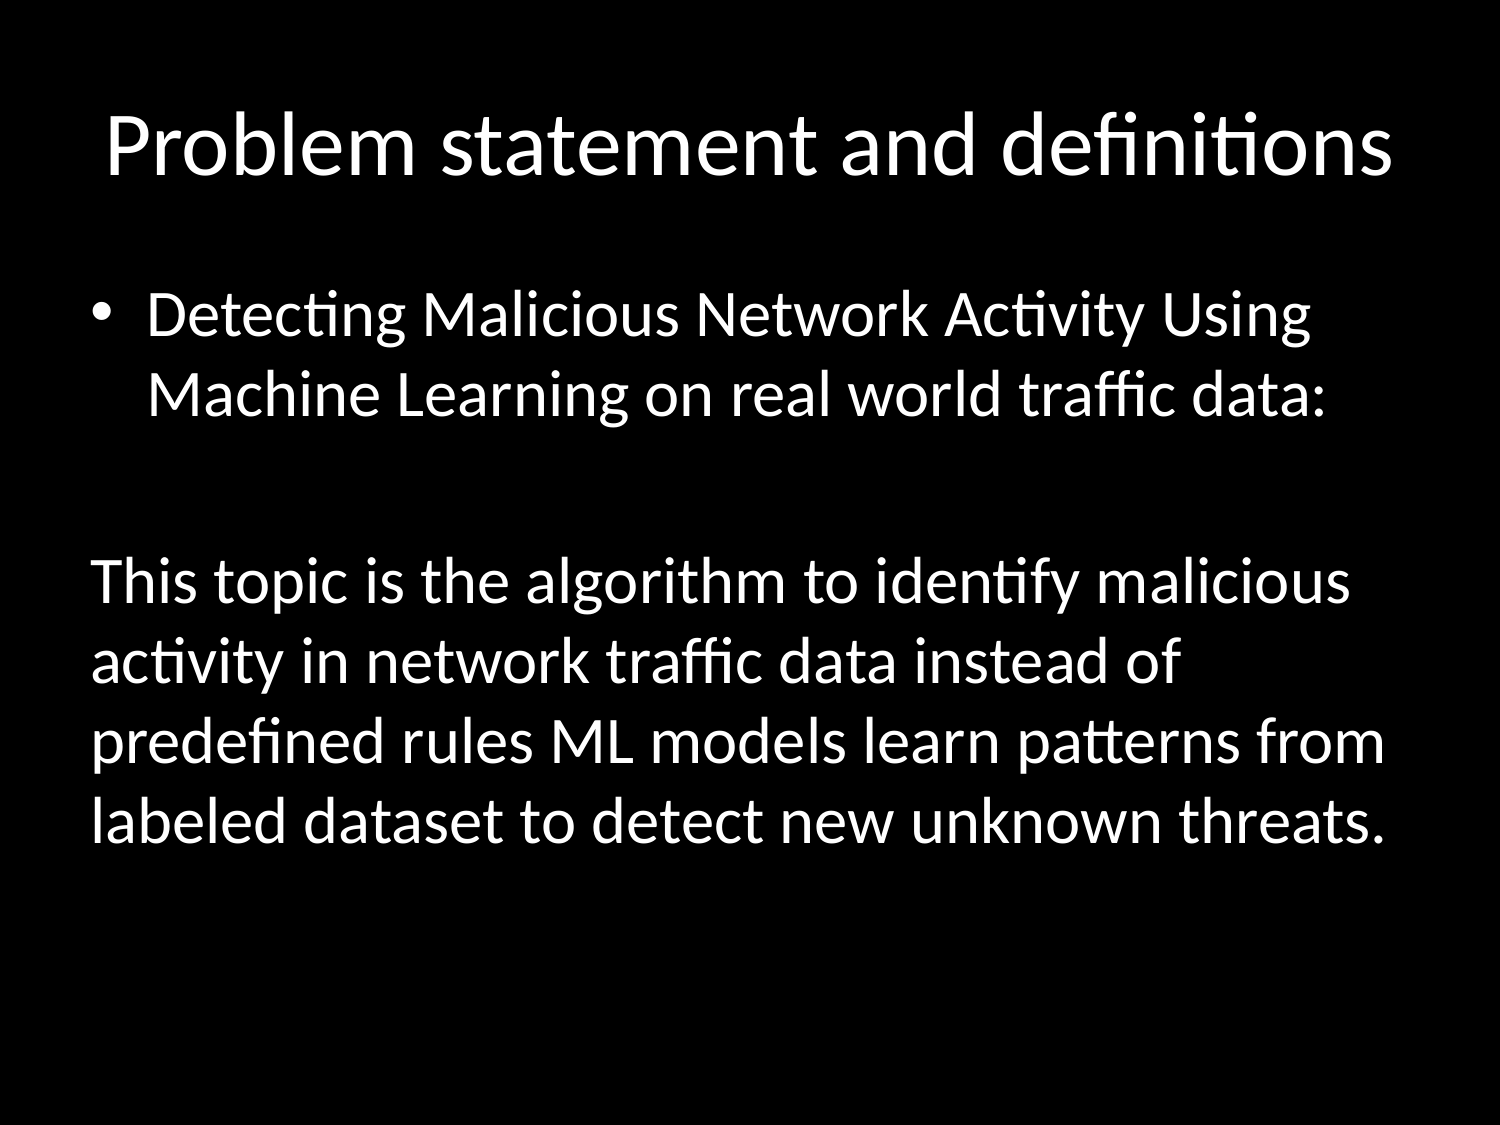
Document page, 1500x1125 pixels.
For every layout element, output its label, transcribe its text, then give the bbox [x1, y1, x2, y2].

title Problem statement and definitions [75, 45, 1425, 233]
list Detecting Malicious Network Activity Using Machine Learning on real world traffic data: This topic is the algorithm to identify malicious activity in network traffic data instead of predefined rules ML models learn patterns from labeled dataset to detect new unknown threats. [75, 262, 1425, 1005]
